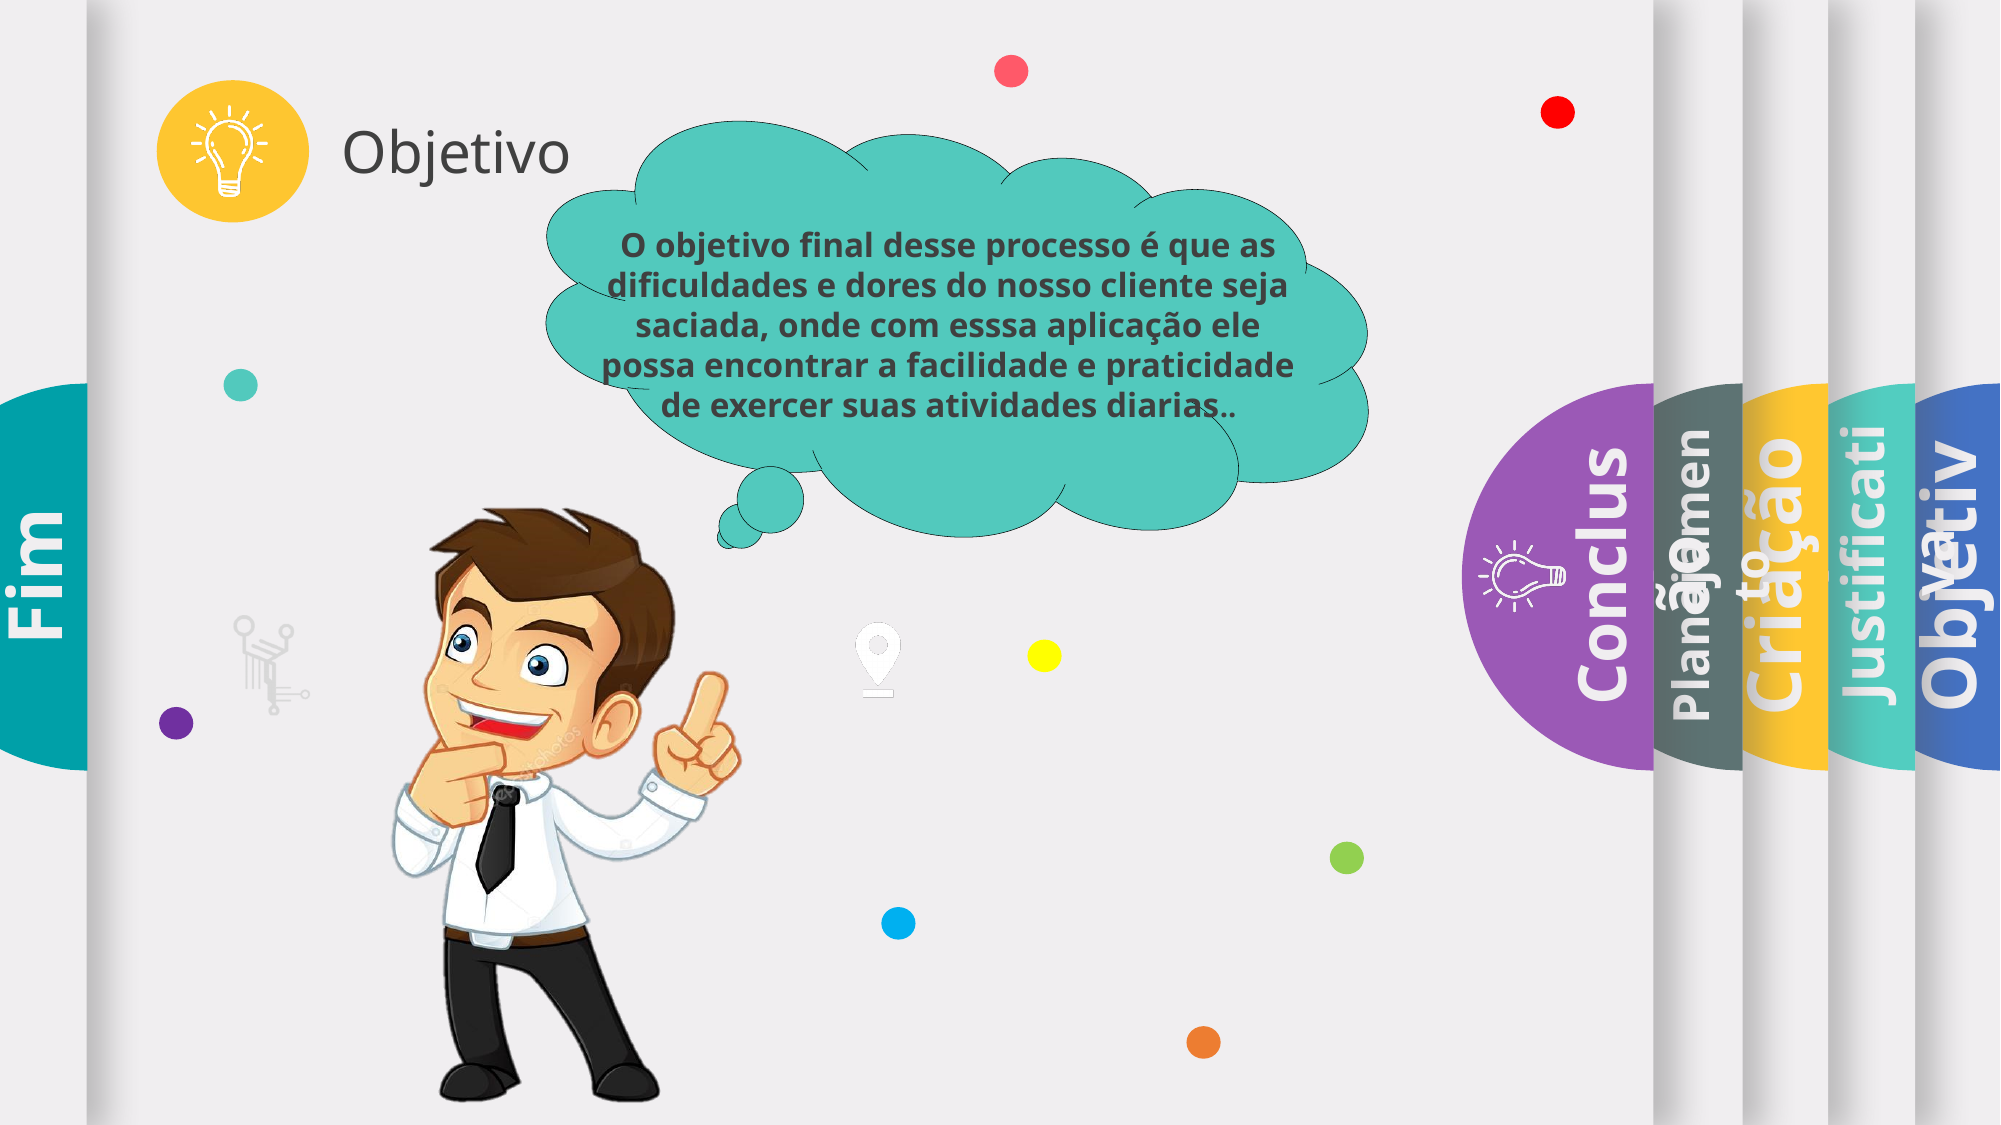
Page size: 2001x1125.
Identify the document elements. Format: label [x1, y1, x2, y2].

text_box [1829, 0, 1916, 1125]
text_box [1743, 0, 1829, 1125]
text_box [1916, 0, 2000, 1125]
text_box [1654, 0, 1743, 1125]
text_box [0, 0, 88, 1125]
text_box [88, 0, 1654, 1125]
picture [123, 430, 930, 1125]
text_box [156, 80, 310, 223]
